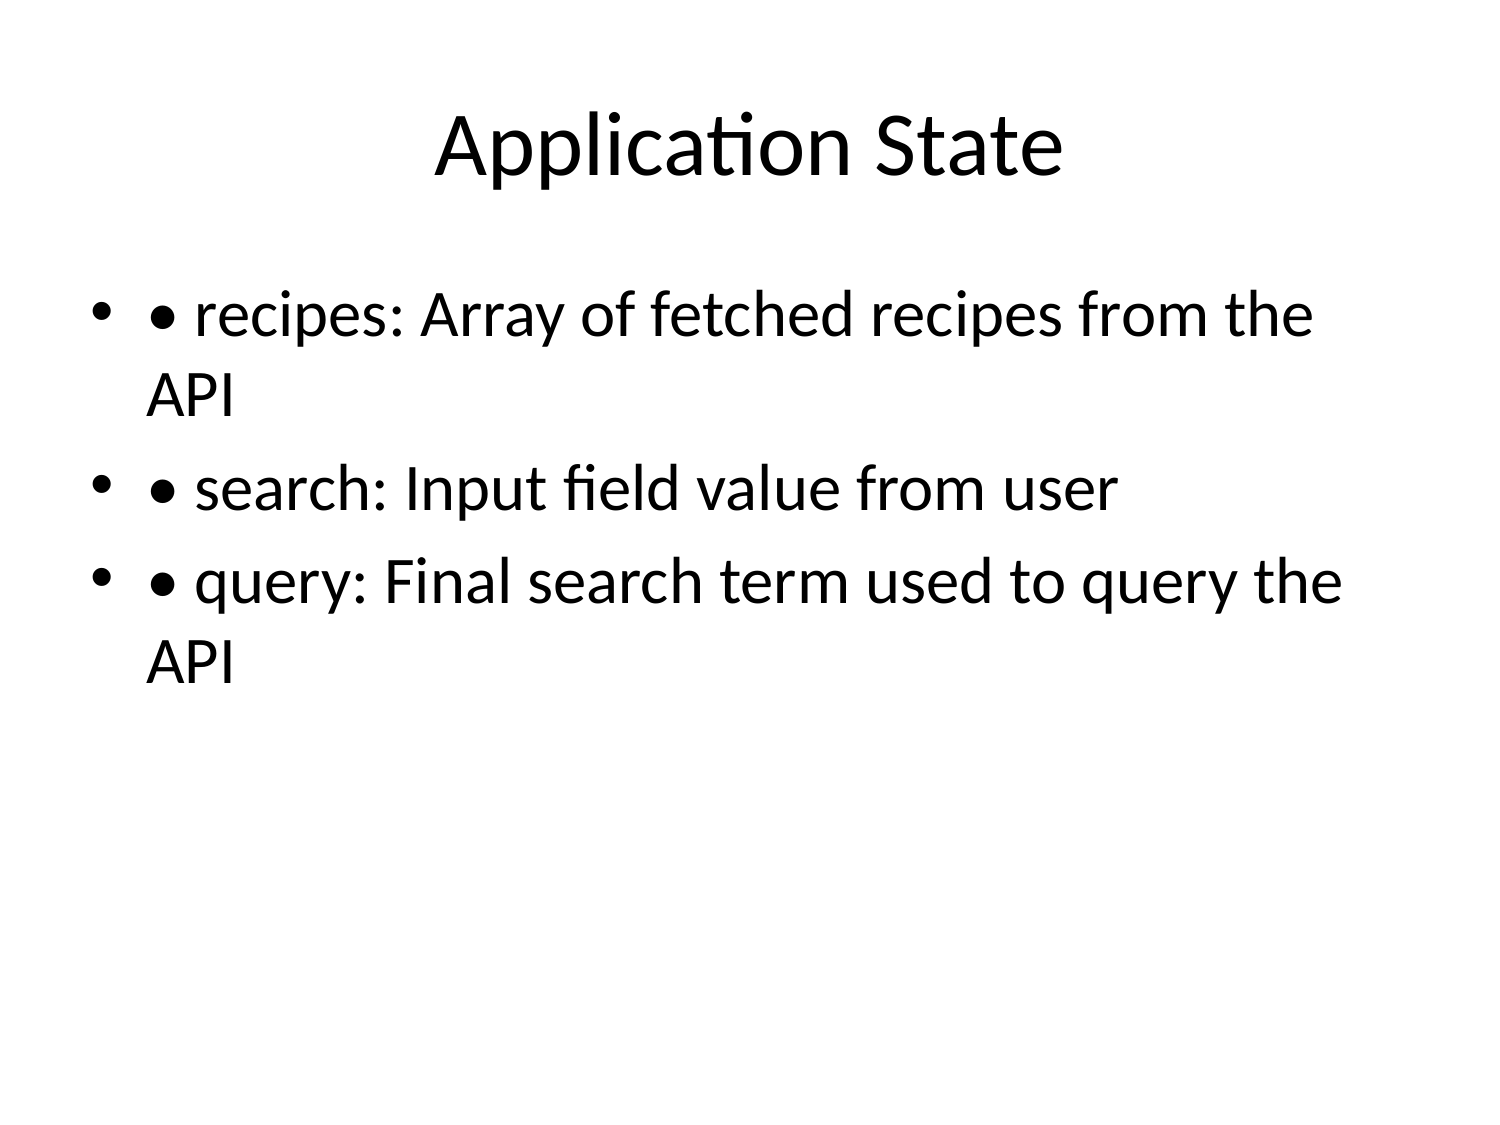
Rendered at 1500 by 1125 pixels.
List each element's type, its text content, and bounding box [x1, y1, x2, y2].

title Application State [75, 45, 1425, 233]
list • recipes: Array of fetched recipes from the API • search: Input field value from user • query: Final search term used to query the API [75, 262, 1425, 1005]
